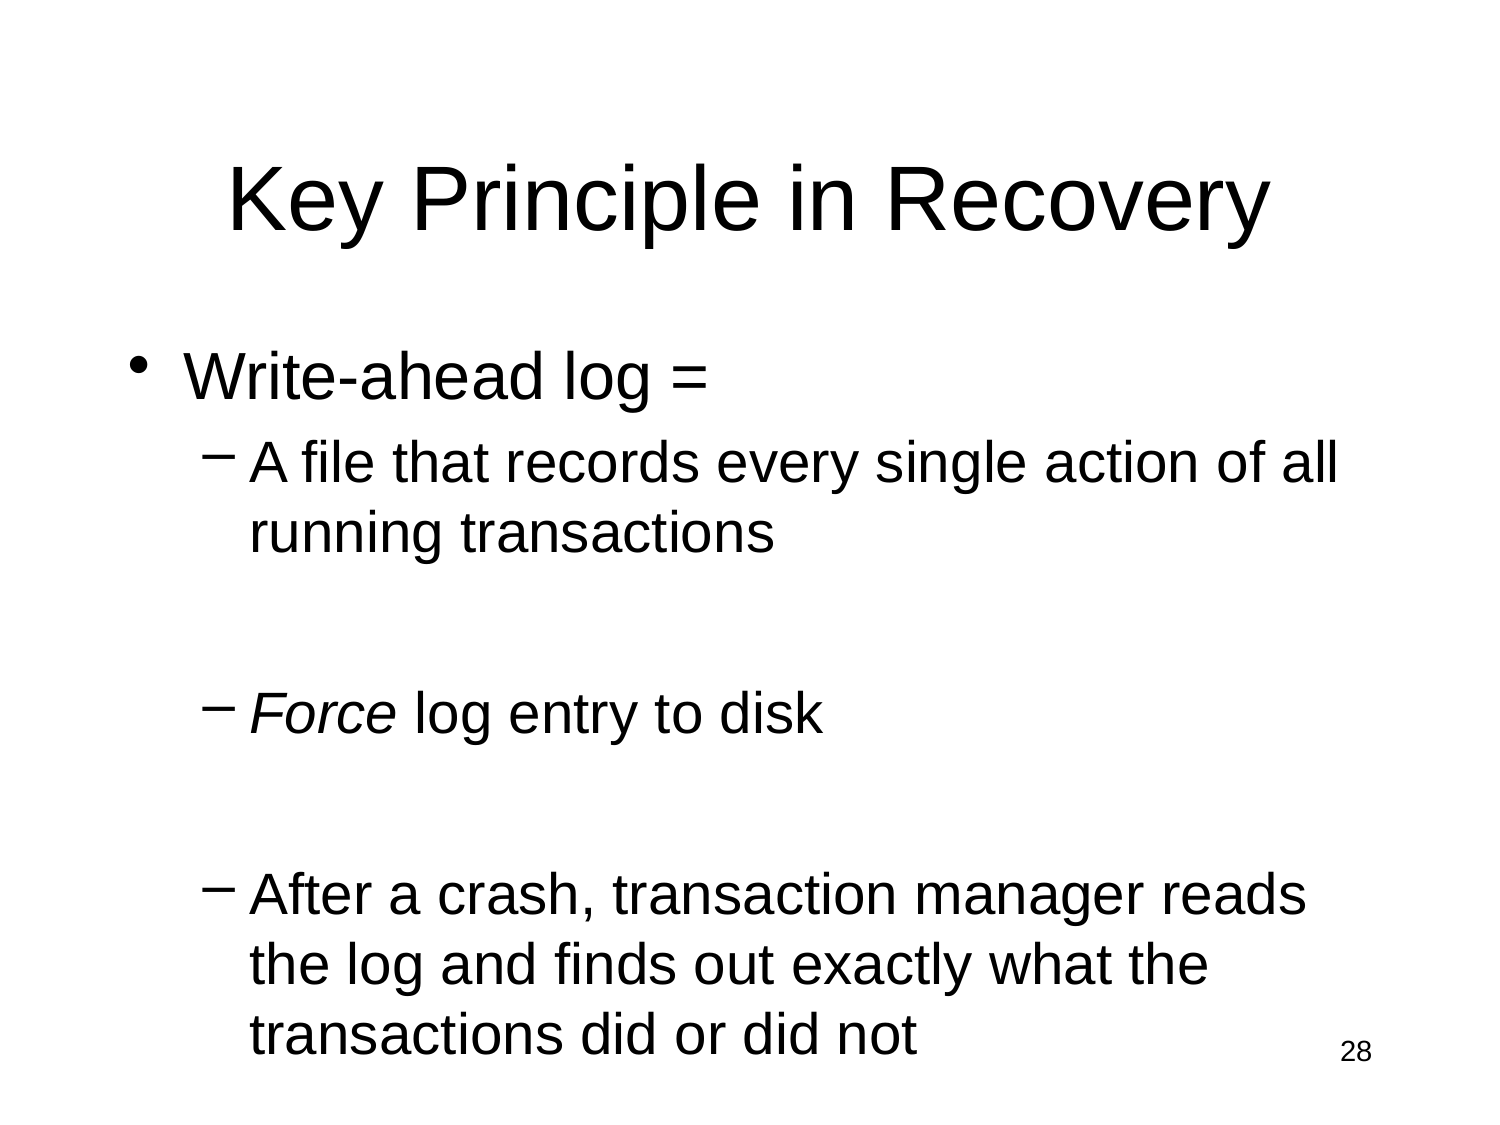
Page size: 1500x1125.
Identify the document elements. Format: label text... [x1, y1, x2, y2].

title Key Principle in Recovery [112, 99, 1388, 288]
footer [512, 1024, 988, 1101]
list Write-ahead log = A file that records every single action of all running transactions Force log entry to disk After a crash, transaction manager reads the log and finds out exactly what the transactions did or did not [112, 324, 1388, 1001]
slide_number 28 [1074, 1024, 1388, 1101]
